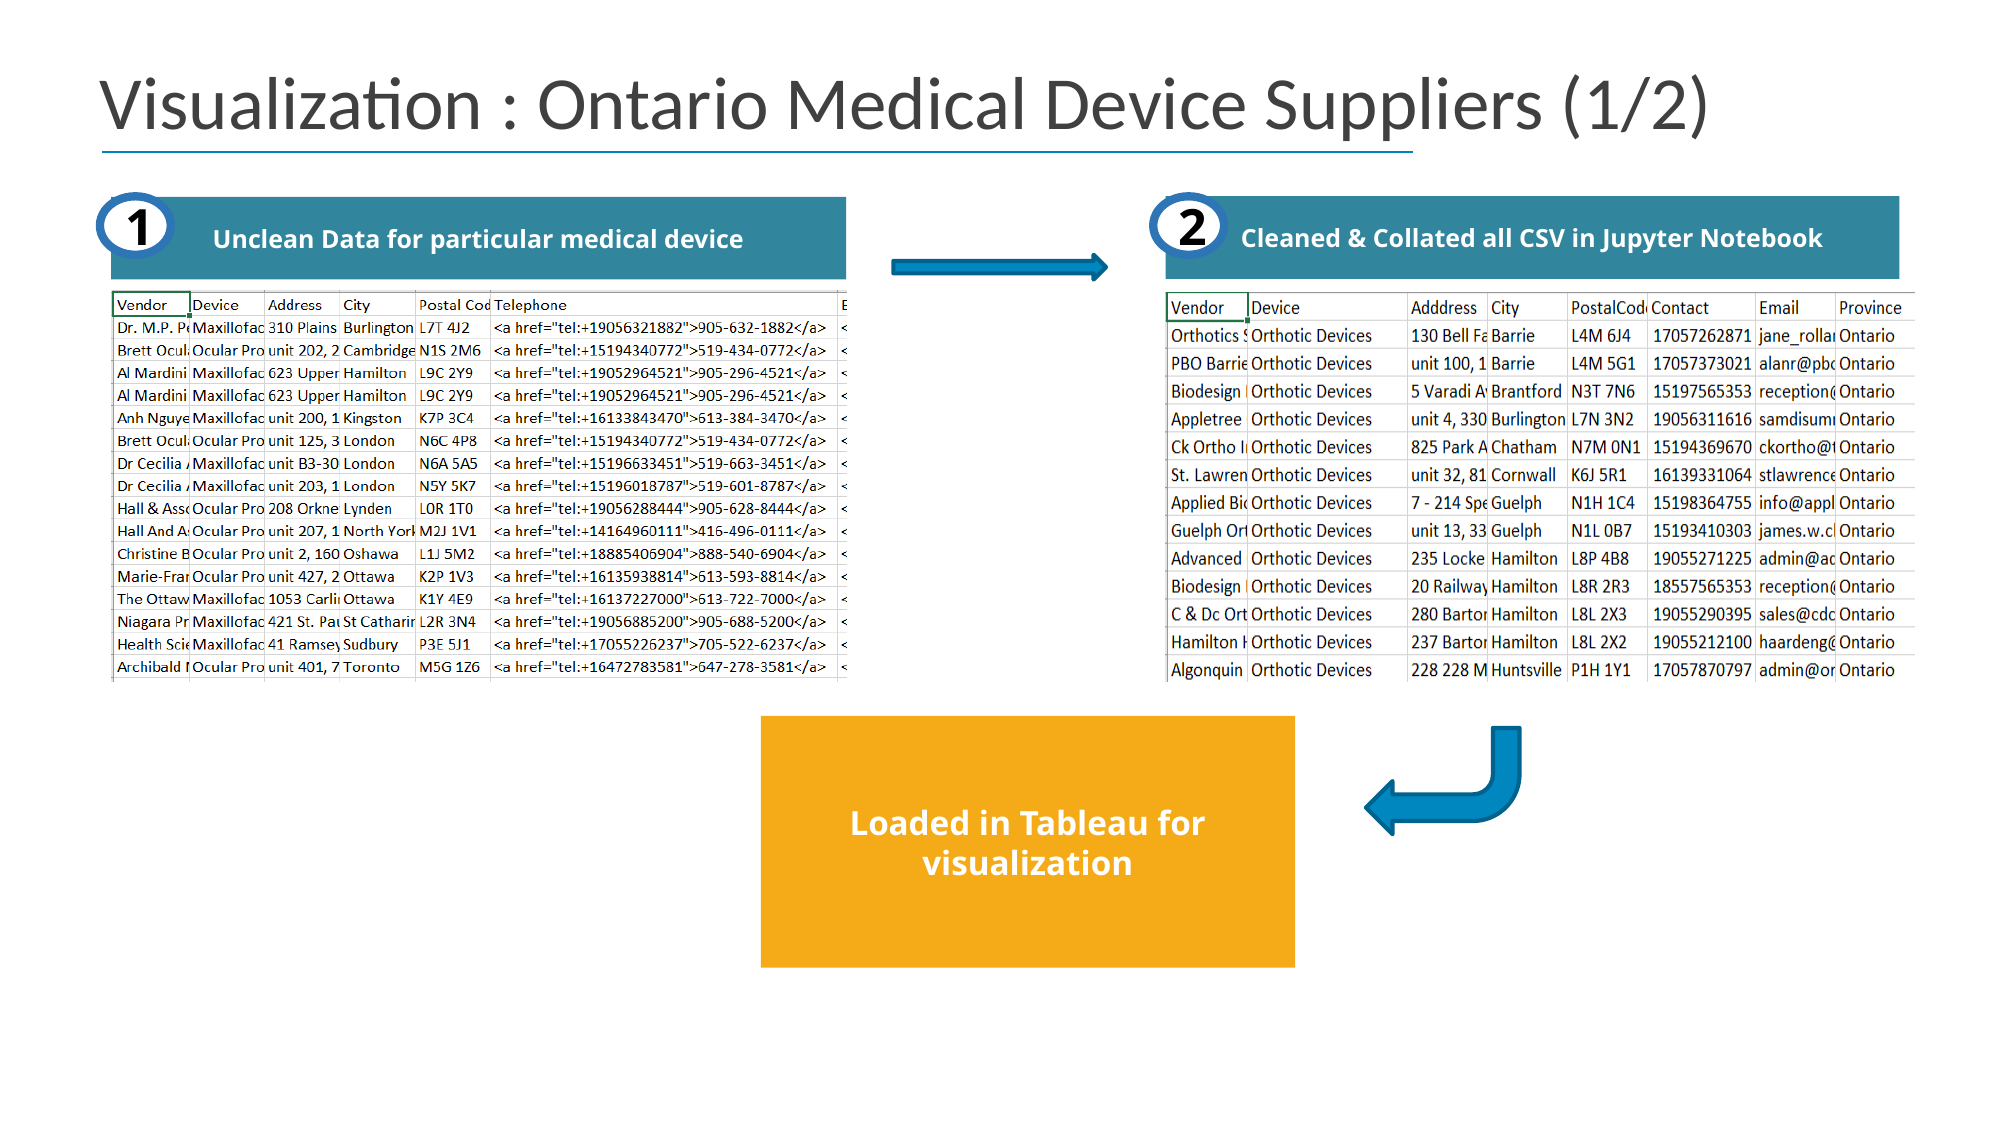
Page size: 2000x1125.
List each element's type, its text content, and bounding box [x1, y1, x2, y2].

text_box Loaded in Tableau for visualization [759, 714, 1297, 970]
text_box Cleaned & Collated all CSV in Jupyter Notebook [1163, 194, 1901, 281]
picture [1165, 292, 1915, 683]
text_box 1 [97, 194, 173, 257]
title Visualization : Ontario Medical Device Suppliers (1/2) [99, 41, 1900, 159]
text_box Unclean Data for particular medical device [109, 195, 848, 282]
text_box [1363, 725, 1522, 837]
text_box 2 [1151, 194, 1227, 257]
picture [111, 290, 847, 683]
text_box [891, 252, 1109, 282]
